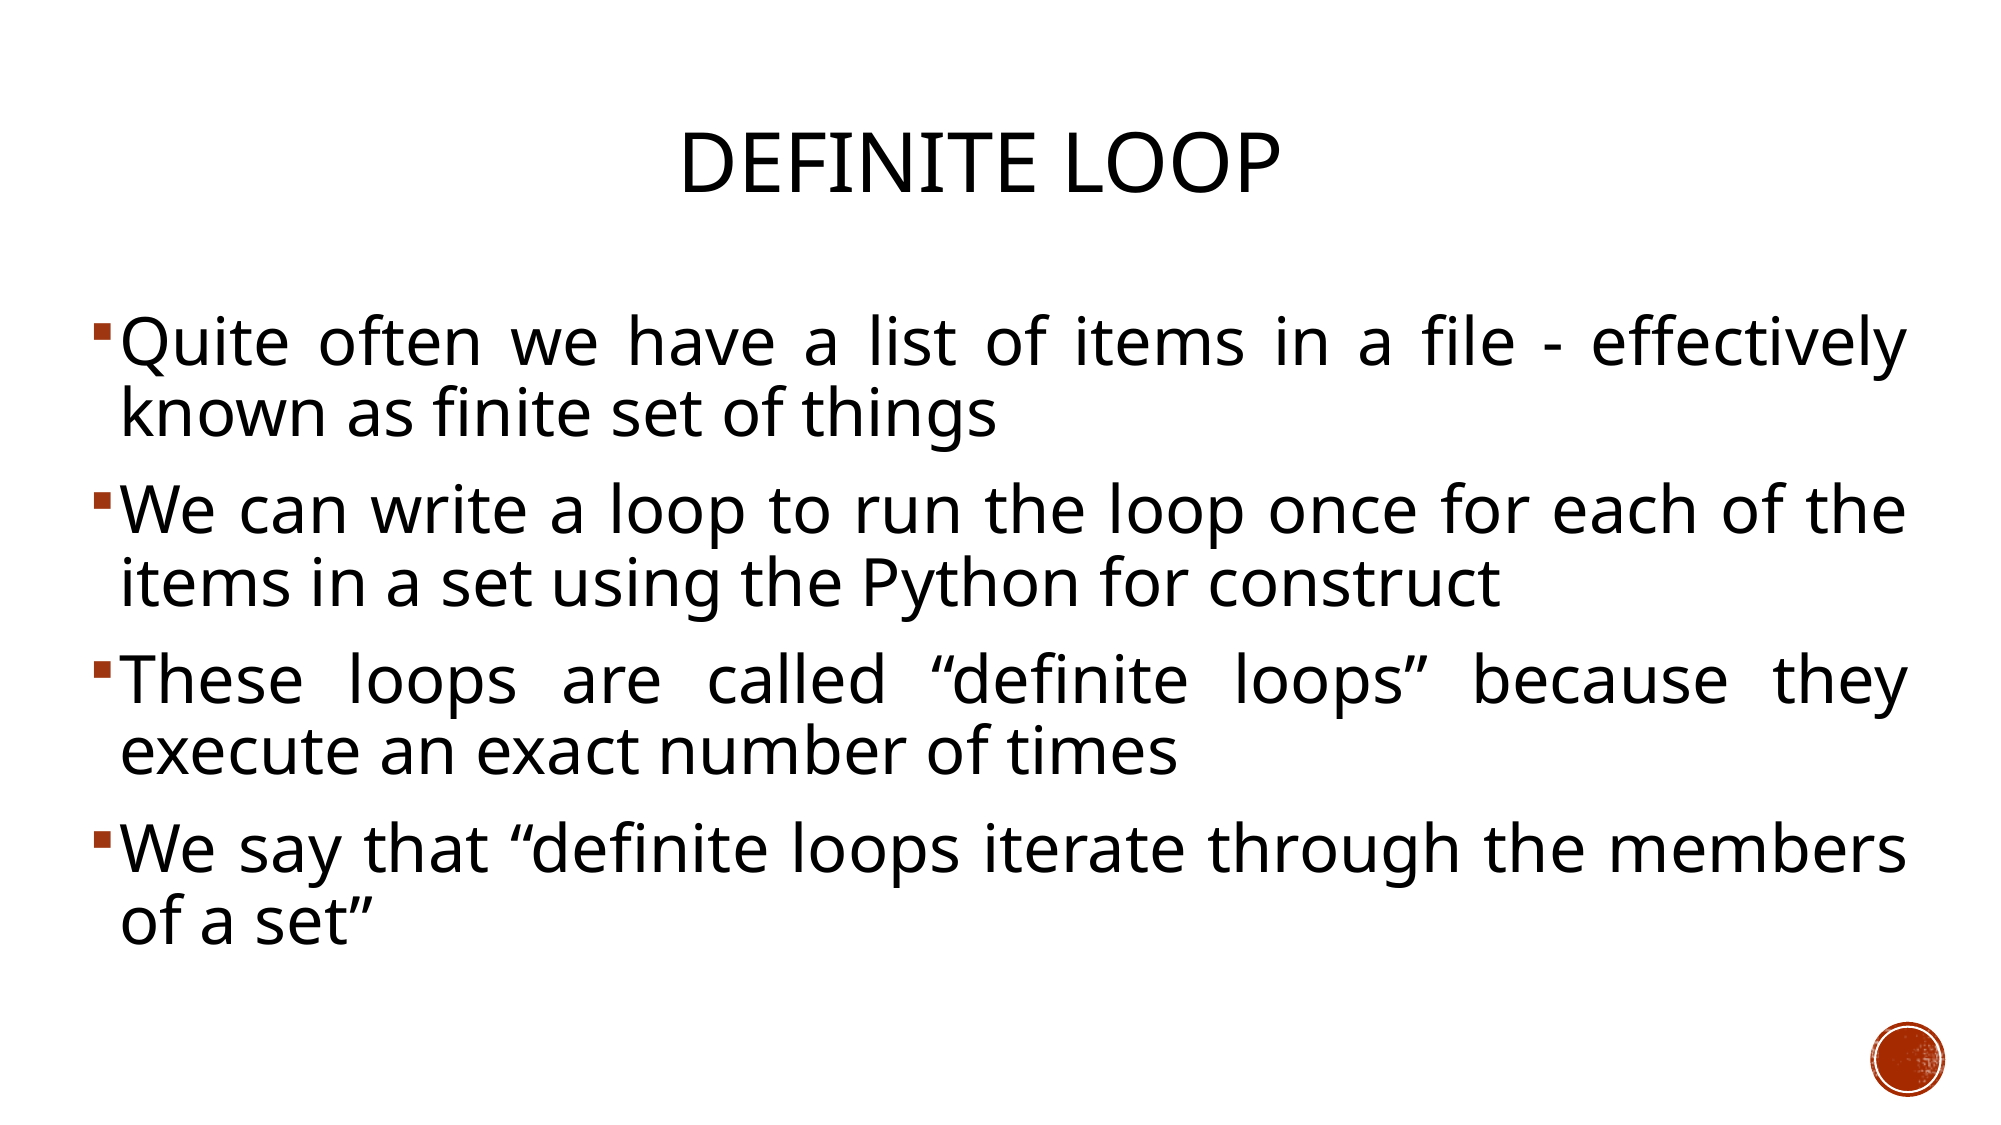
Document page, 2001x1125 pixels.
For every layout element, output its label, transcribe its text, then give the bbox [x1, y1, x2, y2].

title Definite Loop [155, 104, 1806, 215]
list Quite often we have a list of items in a file - effectively known as finite set of things We can write a loop to run the loop once for each of the items in a set using the Python for construct These loops are called “definite loops” because they execute an exact number of times We say that “definite loops iterate through the members of a set” [74, 299, 1926, 1063]
